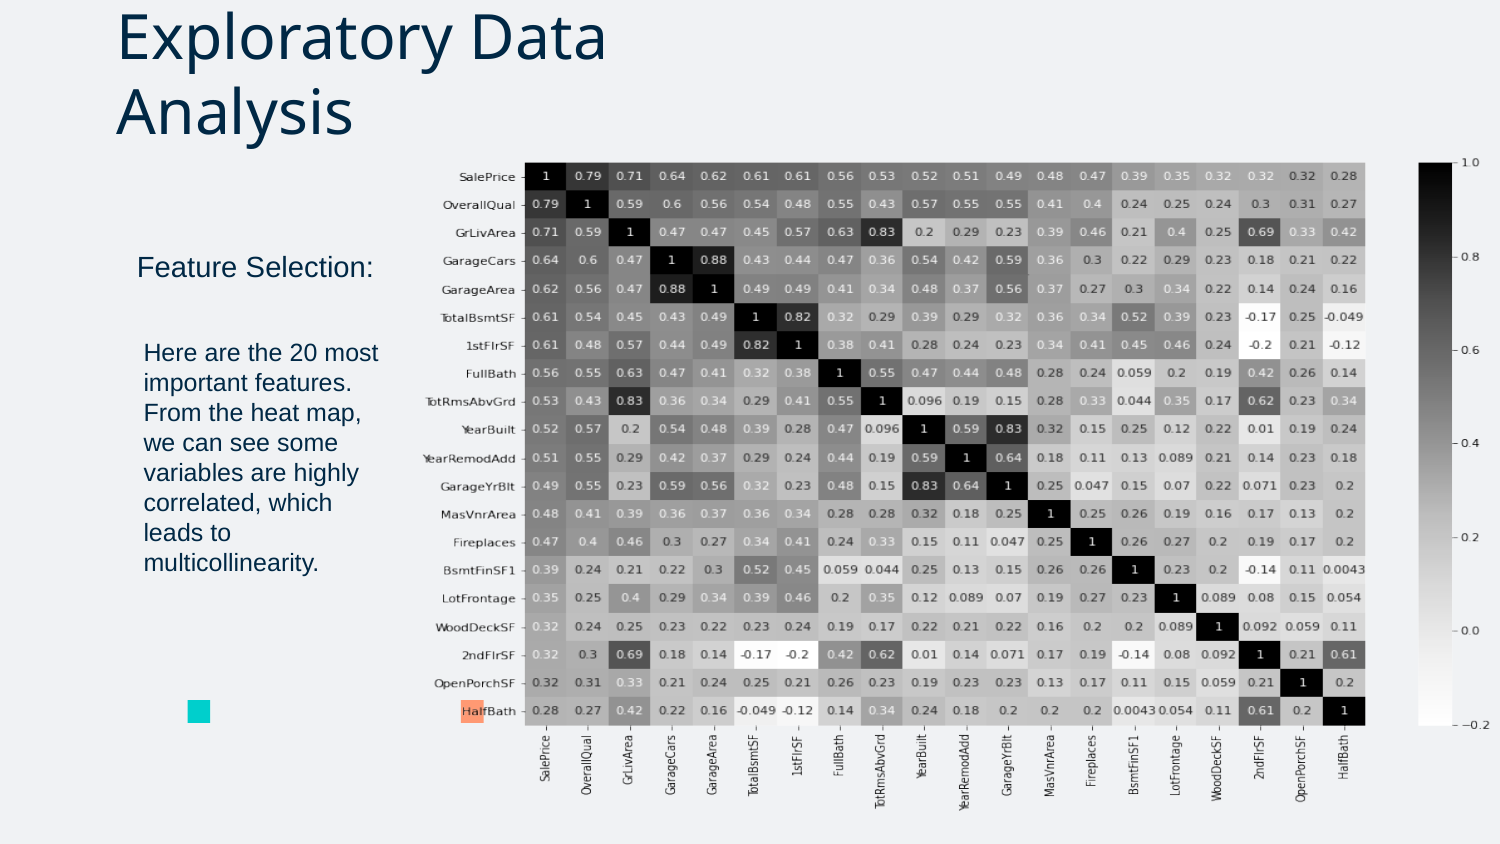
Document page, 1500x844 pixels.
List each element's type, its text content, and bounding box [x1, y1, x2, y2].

title Exploratory Data Analysis [101, 67, 878, 163]
text_box Feature Selection: [121, 198, 408, 346]
picture [413, 151, 1500, 818]
text_box Here are the 20 most important features. From the heat map, we can see some variables are highly correlated, which leads to multicollinearity. [128, 346, 408, 725]
text_box [187, 700, 211, 723]
